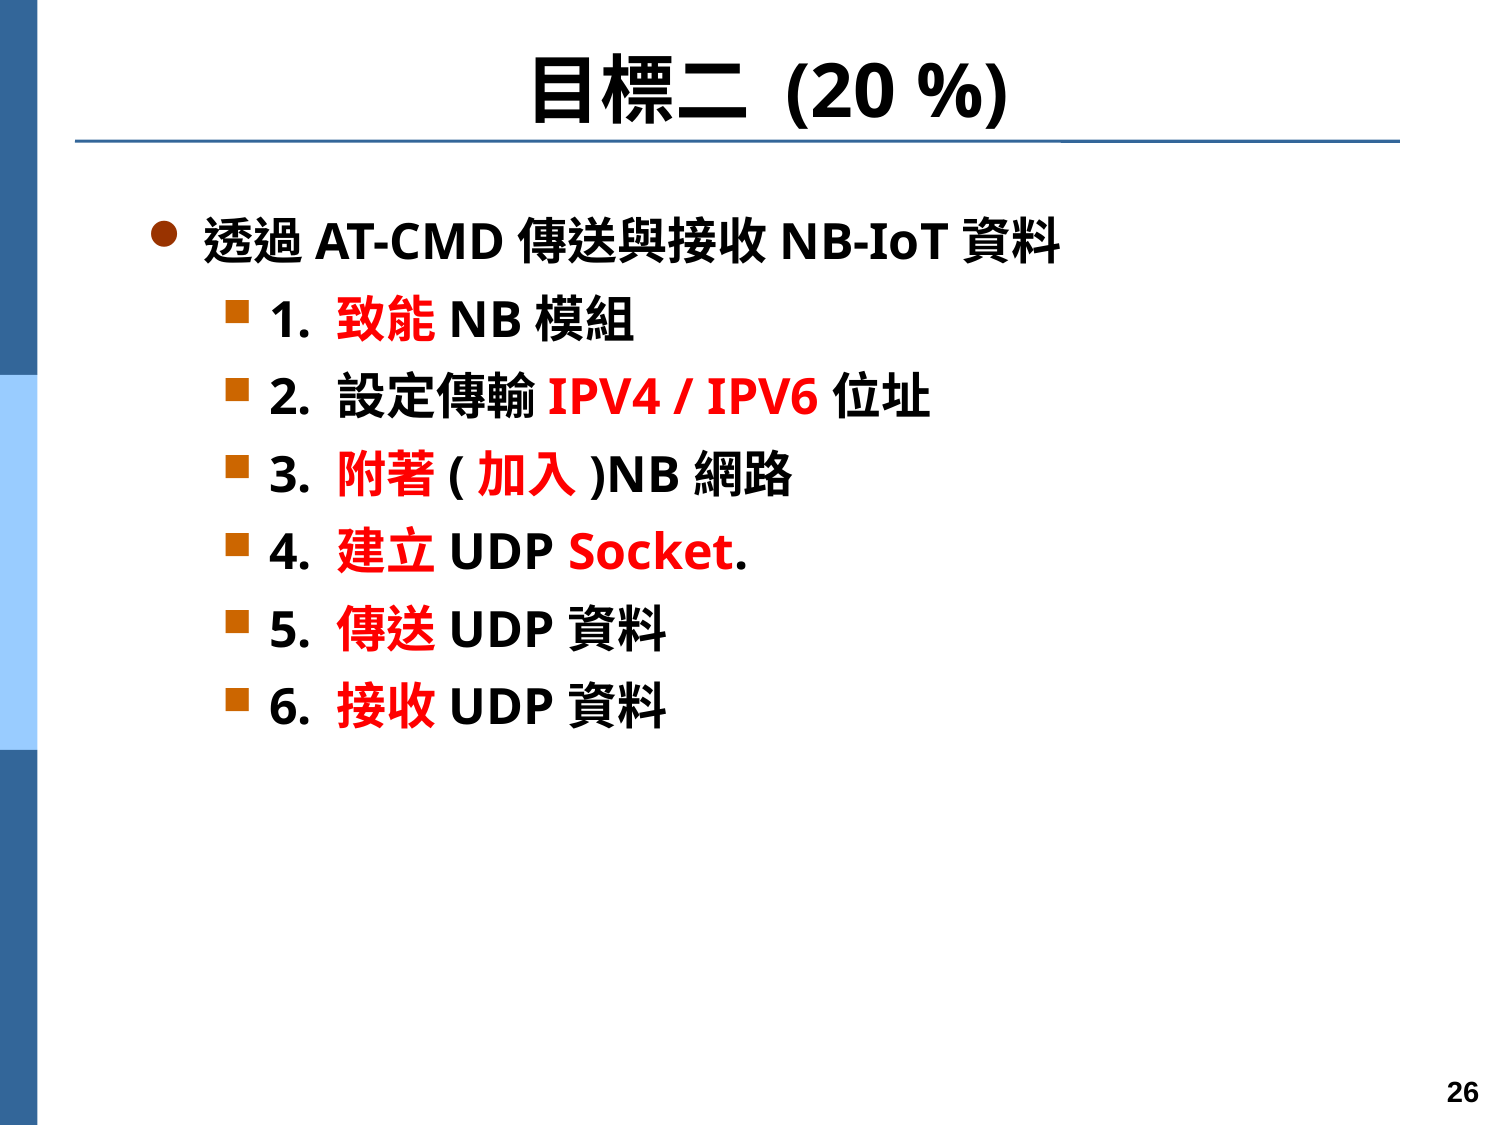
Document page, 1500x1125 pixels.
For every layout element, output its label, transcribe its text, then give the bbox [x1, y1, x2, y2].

list 透過AT-CMD傳送與接收NB-IoT資料 1. 致能NB模組 2. 設定傳輸IPV4 / IPV6位址 3. 附著(加入)NB網路 4. 建立UDP Socket. 5. 傳送UDP資料 6. 接收UDP資料 [132, 202, 1483, 946]
title 目標二 (20 %) [92, 45, 1443, 141]
